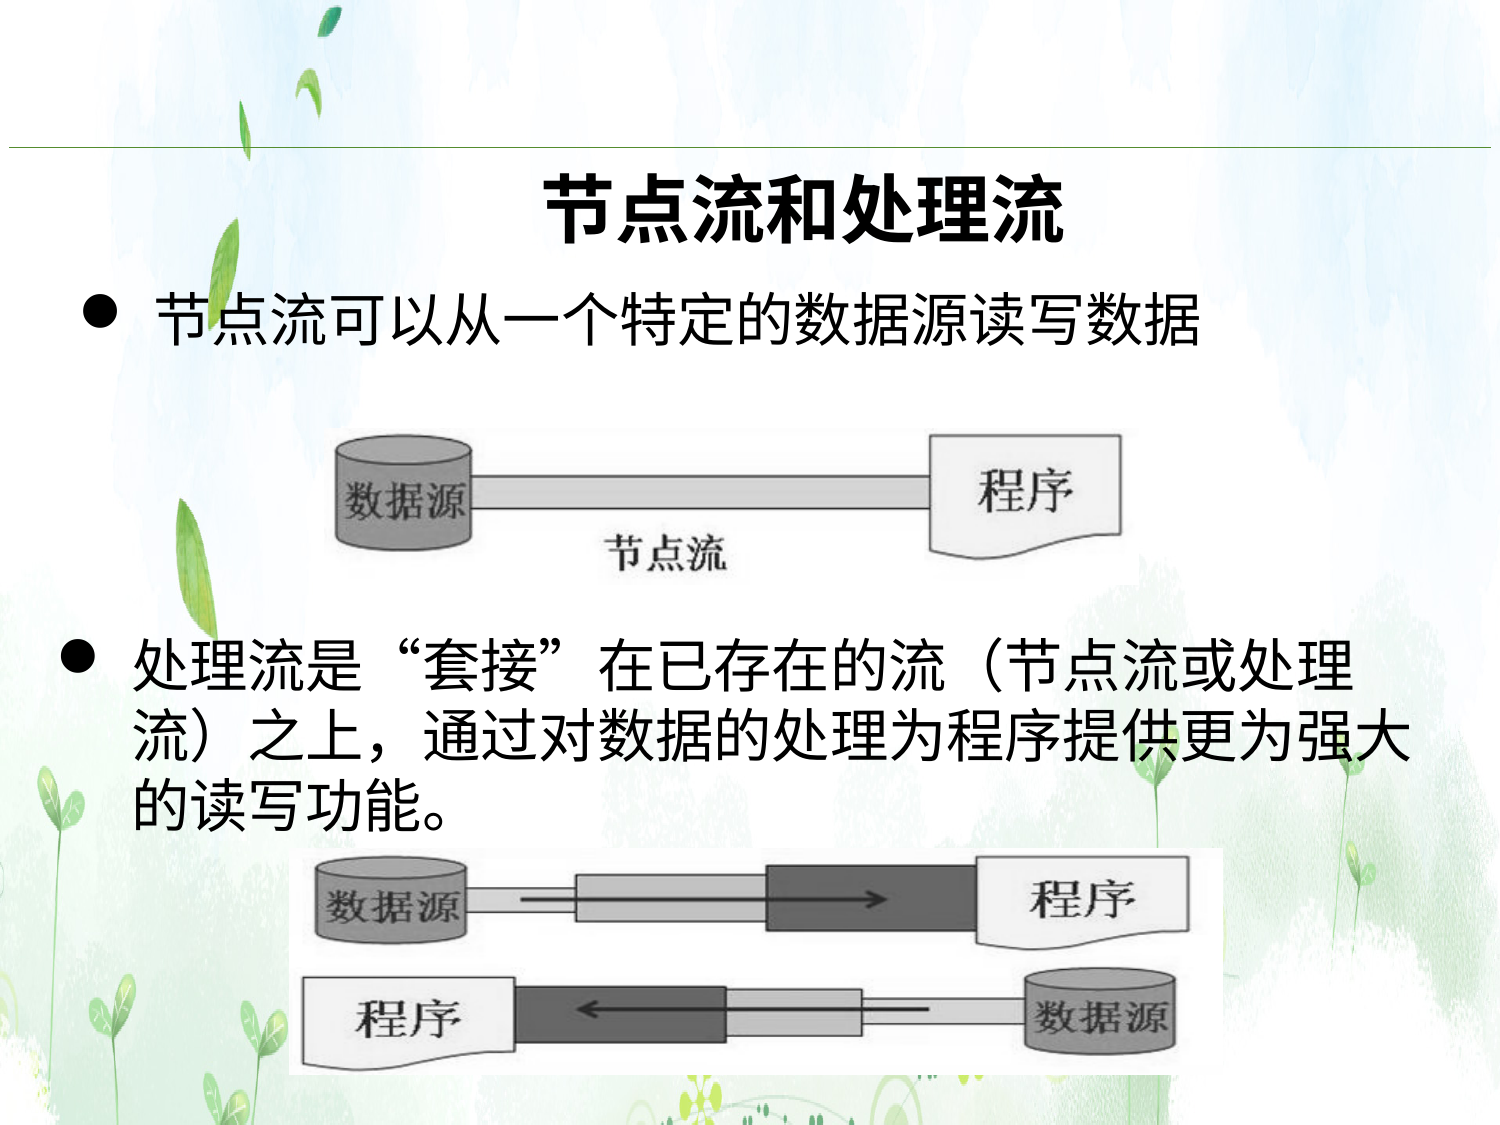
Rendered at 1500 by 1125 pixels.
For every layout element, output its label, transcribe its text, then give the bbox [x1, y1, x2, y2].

text_box 处理流是“套接”在已存在的流（节点流或处理流）之上，通过对数据的处理为程序提供更为强大的读写功能。 [41, 621, 1471, 847]
text_box 节点流可以从一个特定的数据源读写数据 [63, 276, 1471, 361]
text_box 节点流和处理流 [525, 155, 1176, 260]
picture [0, 0, 1500, 1125]
